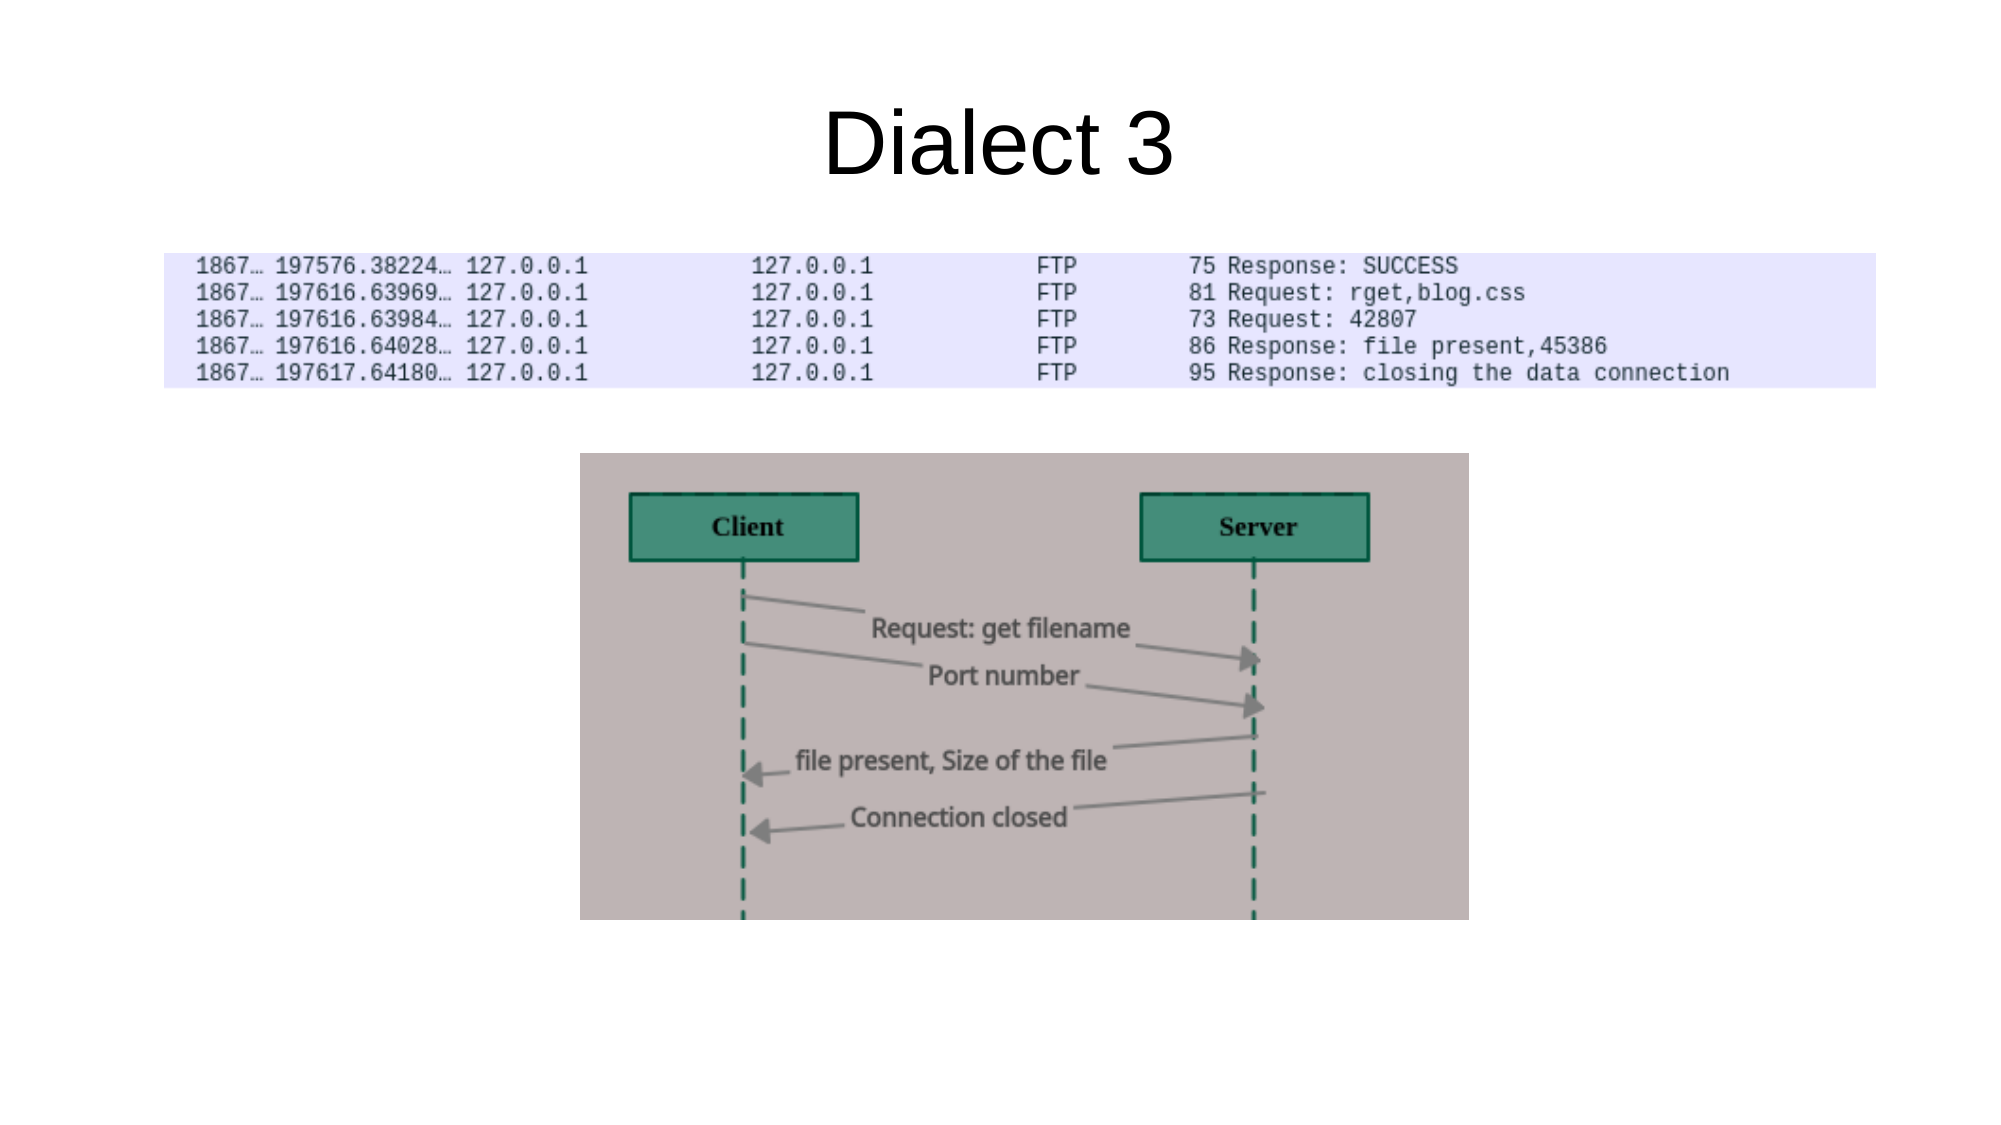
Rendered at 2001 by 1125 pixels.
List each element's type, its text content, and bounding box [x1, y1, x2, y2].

text_box Dialect 3 [99, 44, 1900, 233]
picture [164, 253, 1876, 398]
picture [580, 453, 1469, 920]
